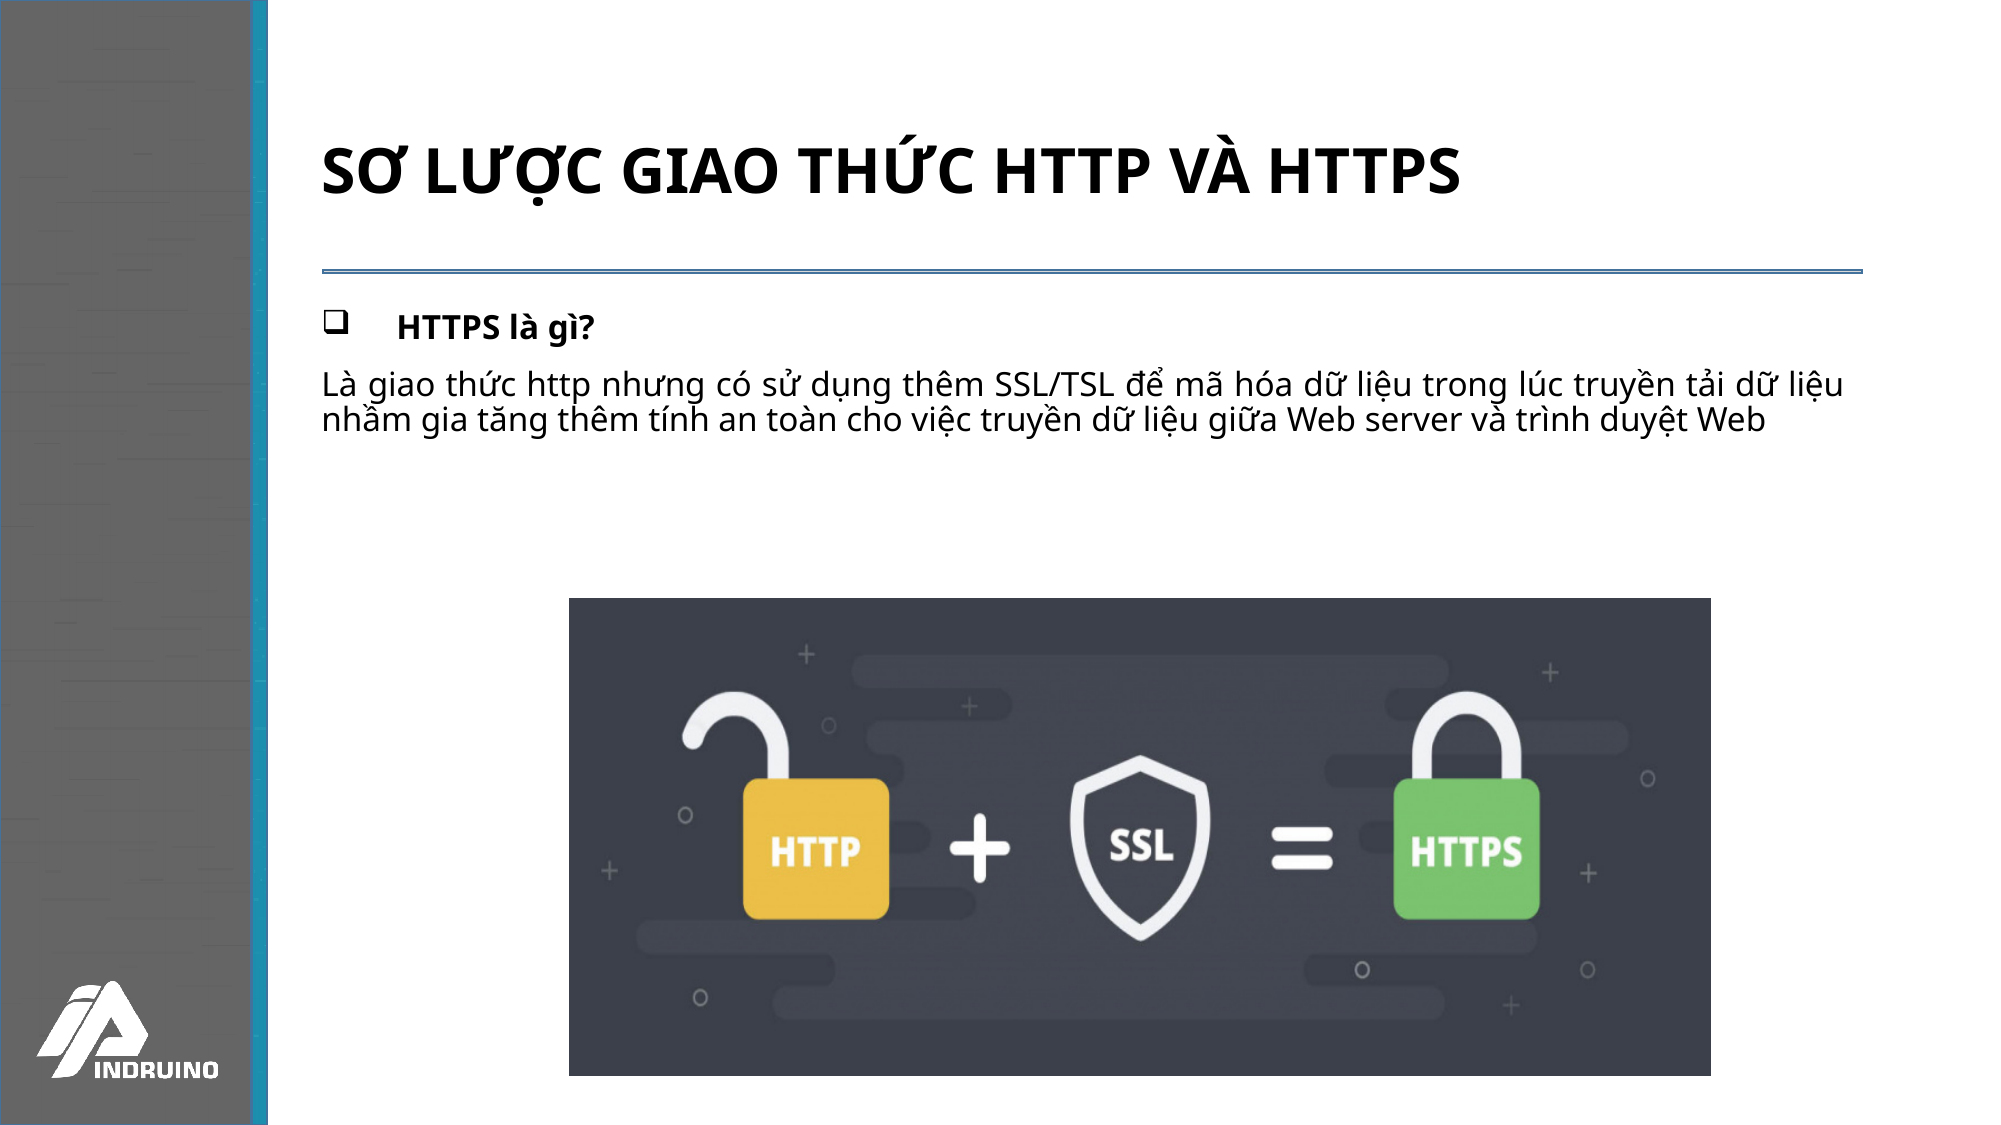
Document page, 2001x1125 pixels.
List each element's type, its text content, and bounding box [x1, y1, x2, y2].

picture [1, 1, 250, 1124]
title SƠ LƯỢC GIAO THỨC HTTP VÀ HTTPS [306, 86, 1974, 261]
picture [253, 1, 266, 1124]
picture [569, 598, 1711, 1076]
list HTTPS là gì? Là giao thức http nhưng có sử dụng thêm SSL/TSL để mã hóa dữ liệu trong lúc truyền tải dữ liệu nhầm gia tăng thêm tính an toàn cho việc truyền dữ liệu giữa Web server và trình duyệt Web [306, 303, 1863, 1076]
